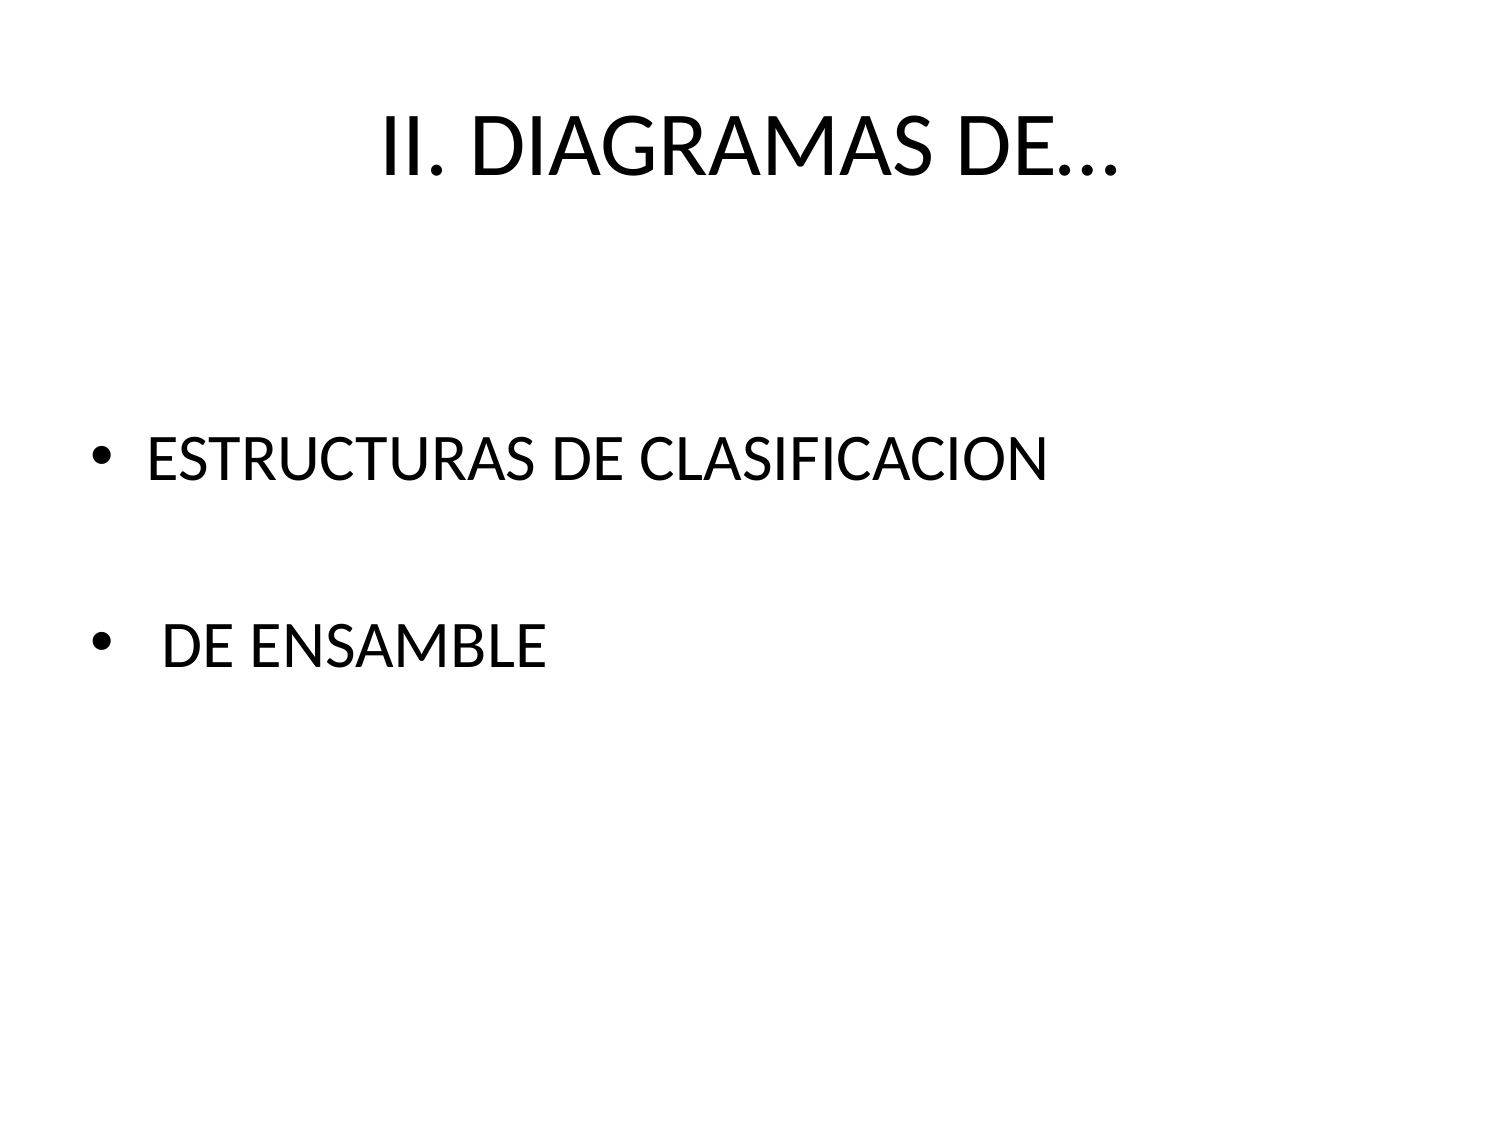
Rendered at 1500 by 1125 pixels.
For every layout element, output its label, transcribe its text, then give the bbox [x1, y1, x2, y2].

title II. DIAGRAMAS DE… [75, 45, 1425, 219]
list ESTRUCTURAS DE CLASIFICACION DE ENSAMBLE [75, 219, 1425, 1005]
